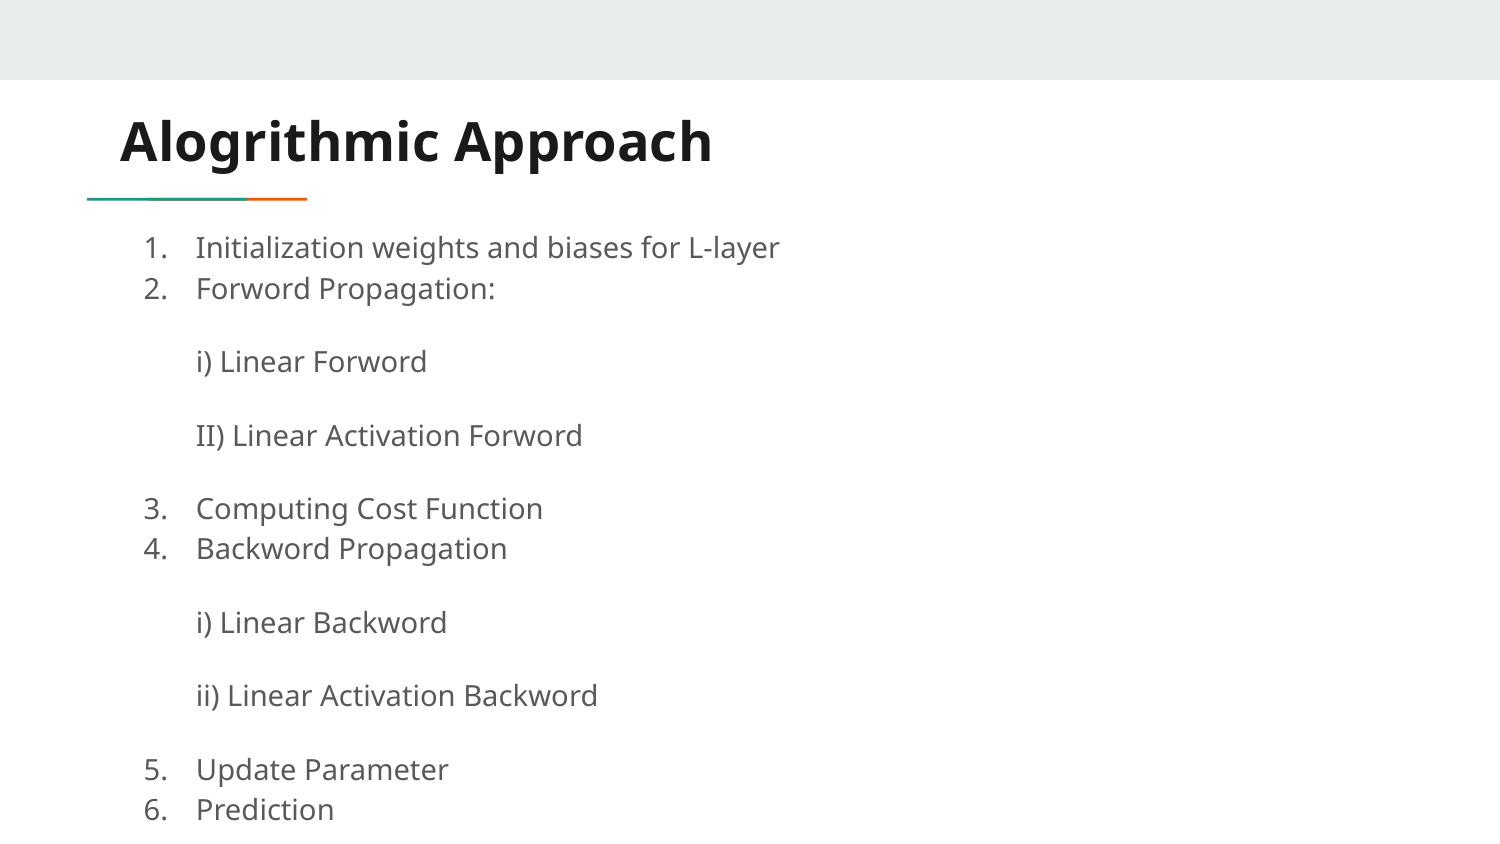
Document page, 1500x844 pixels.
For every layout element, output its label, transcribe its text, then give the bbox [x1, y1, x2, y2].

title Alogrithmic Approach [105, 91, 1368, 180]
list Initialization weights and biases for L-layer Forword Propagation: i) Linear Forword II) Linear Activation Forword Computing Cost Function Backword Propagation i) Linear Backword ii) Linear Activation Backword Update Parameter Prediction [105, 209, 1368, 835]
